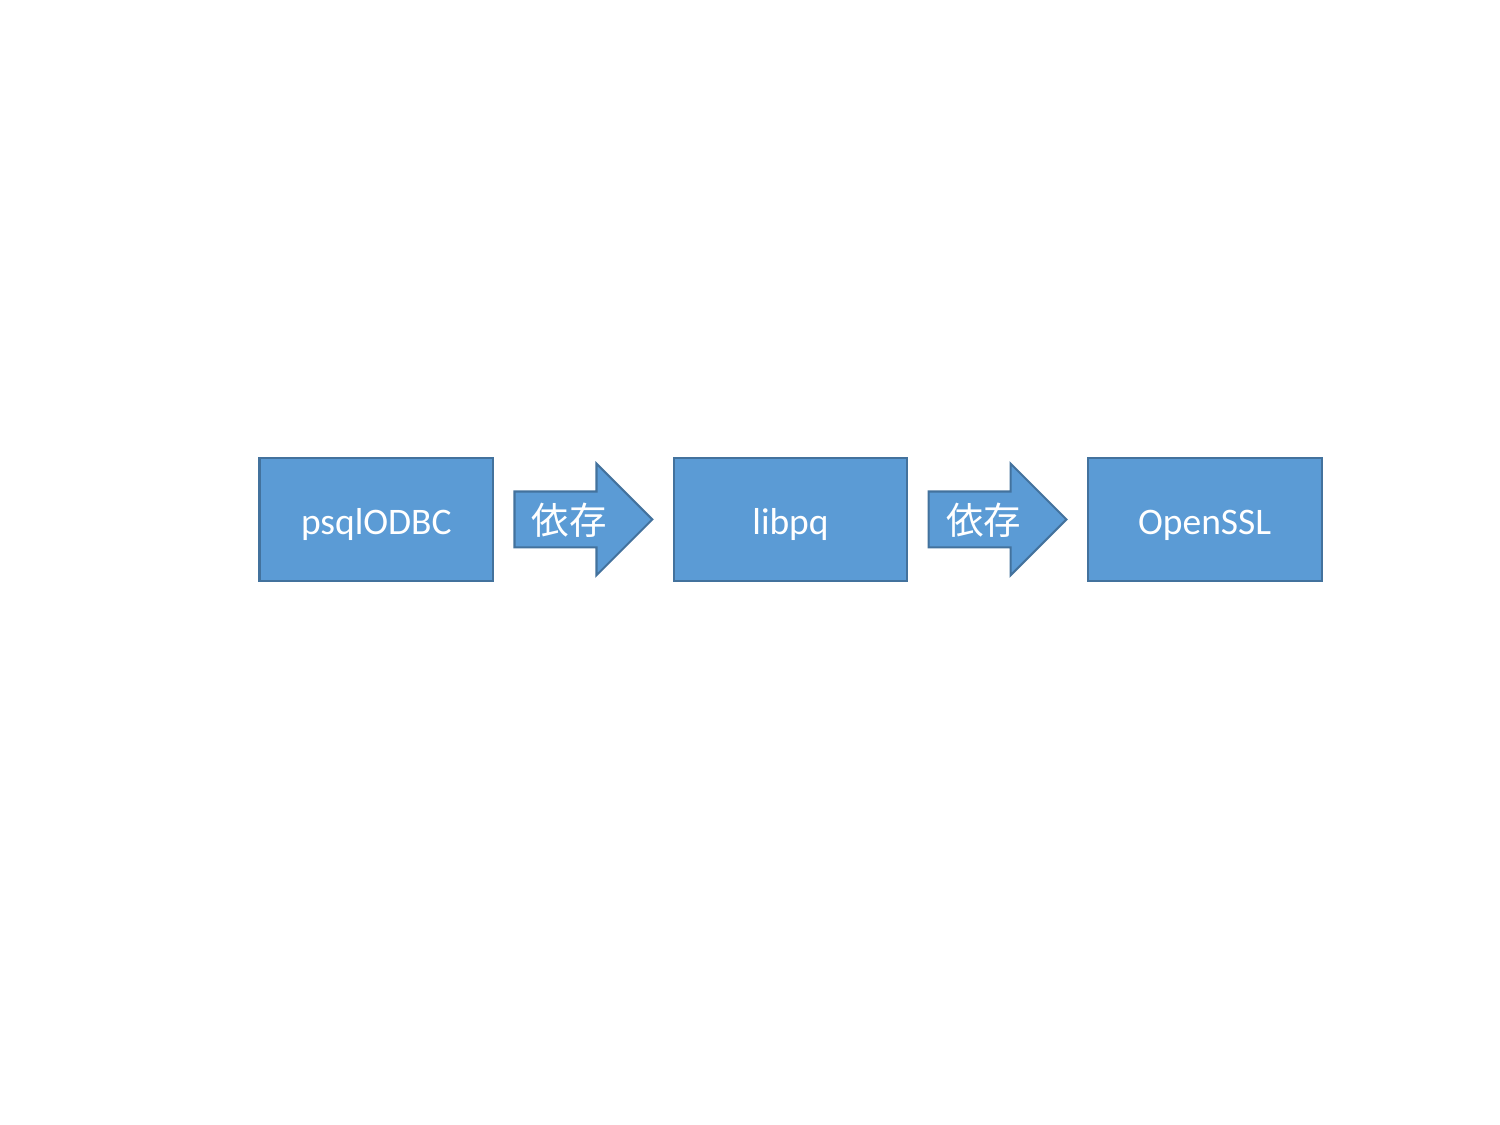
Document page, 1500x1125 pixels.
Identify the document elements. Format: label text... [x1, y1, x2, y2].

text_box OpenSSL [1087, 457, 1323, 582]
text_box 依存 [927, 461, 1068, 578]
text_box libpq [673, 457, 908, 582]
text_box 依存 [513, 461, 654, 578]
text_box psqlODBC [258, 457, 494, 582]
